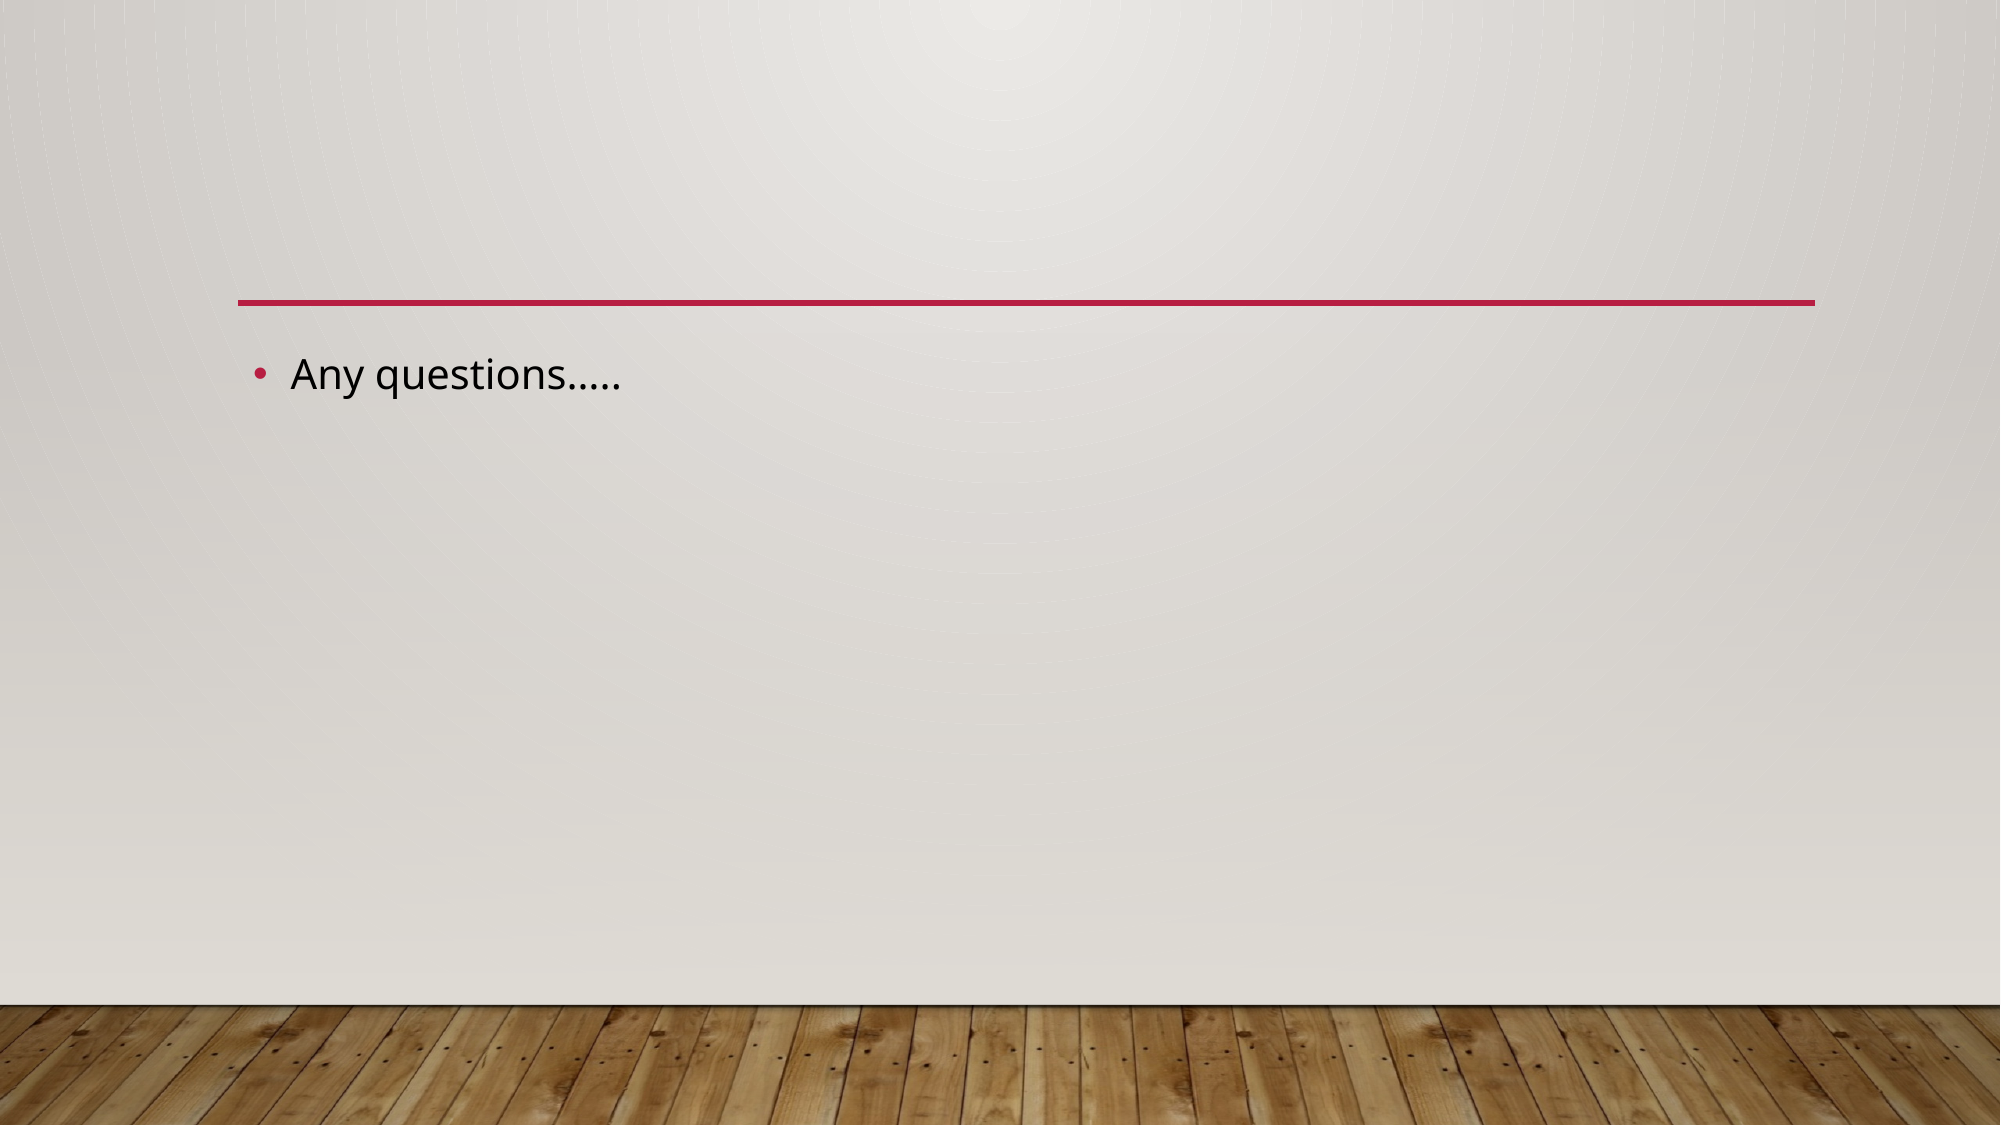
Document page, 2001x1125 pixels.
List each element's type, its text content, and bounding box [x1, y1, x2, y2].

list Any questions….. [238, 330, 1814, 897]
picture [0, 1005, 2000, 1125]
